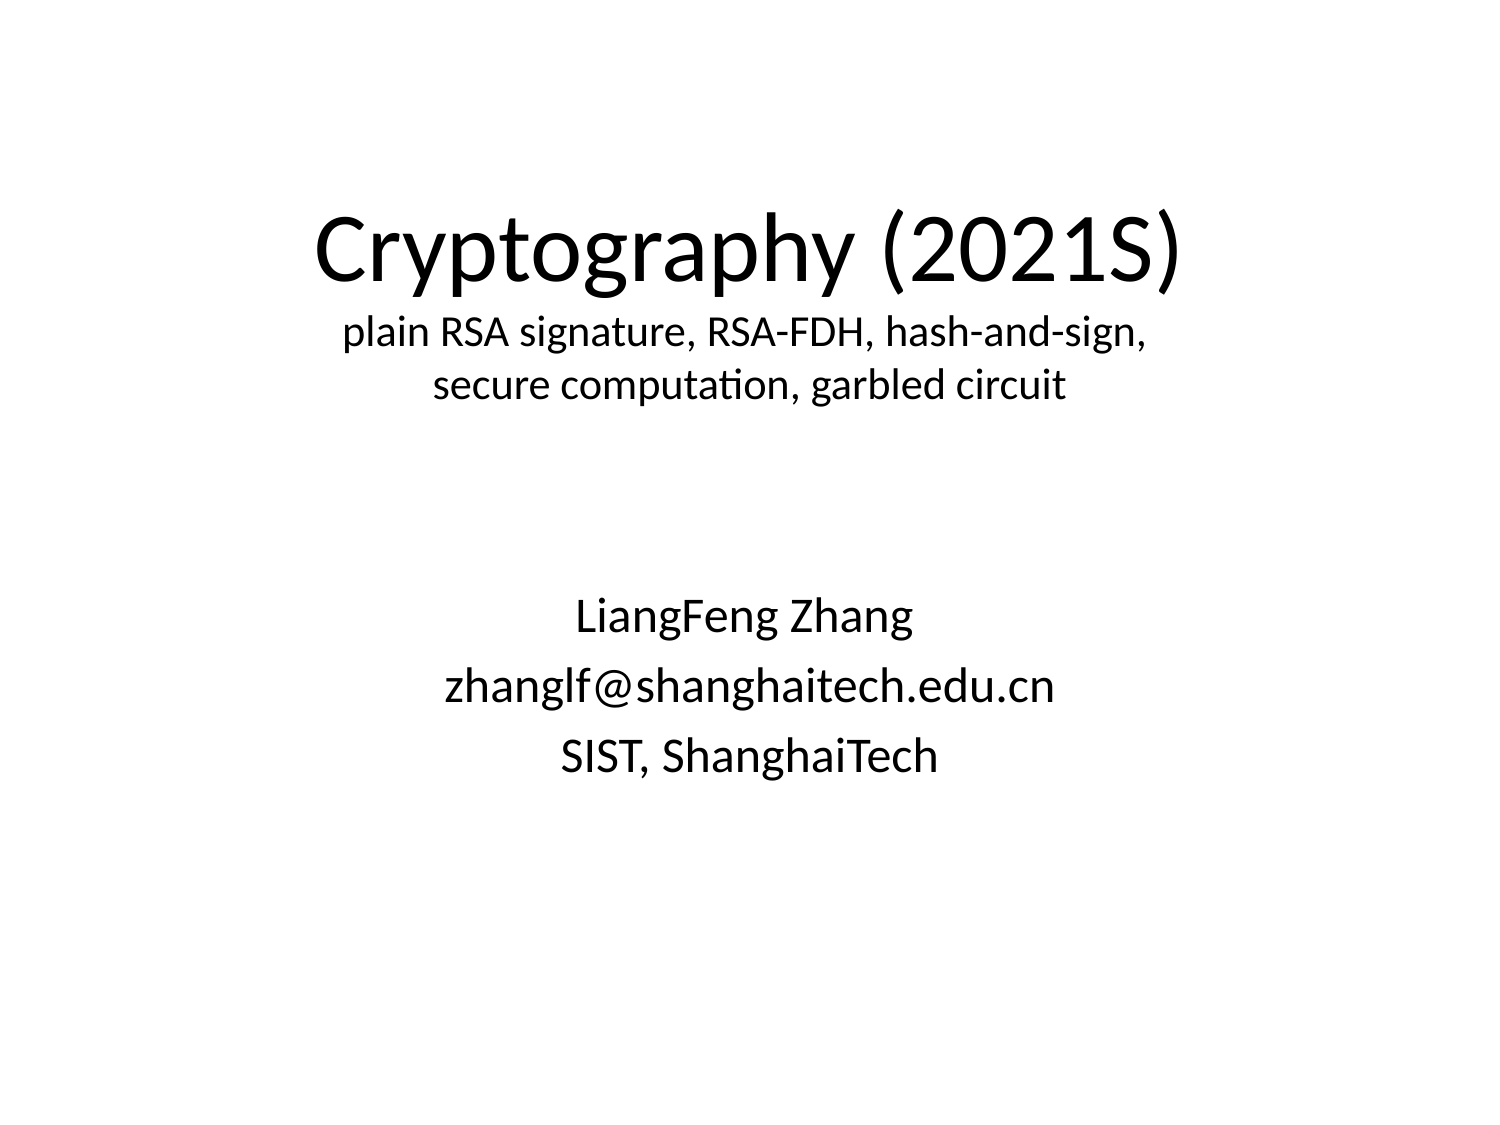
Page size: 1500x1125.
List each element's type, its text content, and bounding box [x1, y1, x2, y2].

title Cryptography (2021S) plain RSA signature, RSA-FDH, hash-and-sign, secure computation, garbled circuit [0, 174, 1500, 417]
subtitle LiangFeng Zhang zhanglf@shanghaitech.edu.cn SIST, ShanghaiTech [0, 575, 1500, 788]
